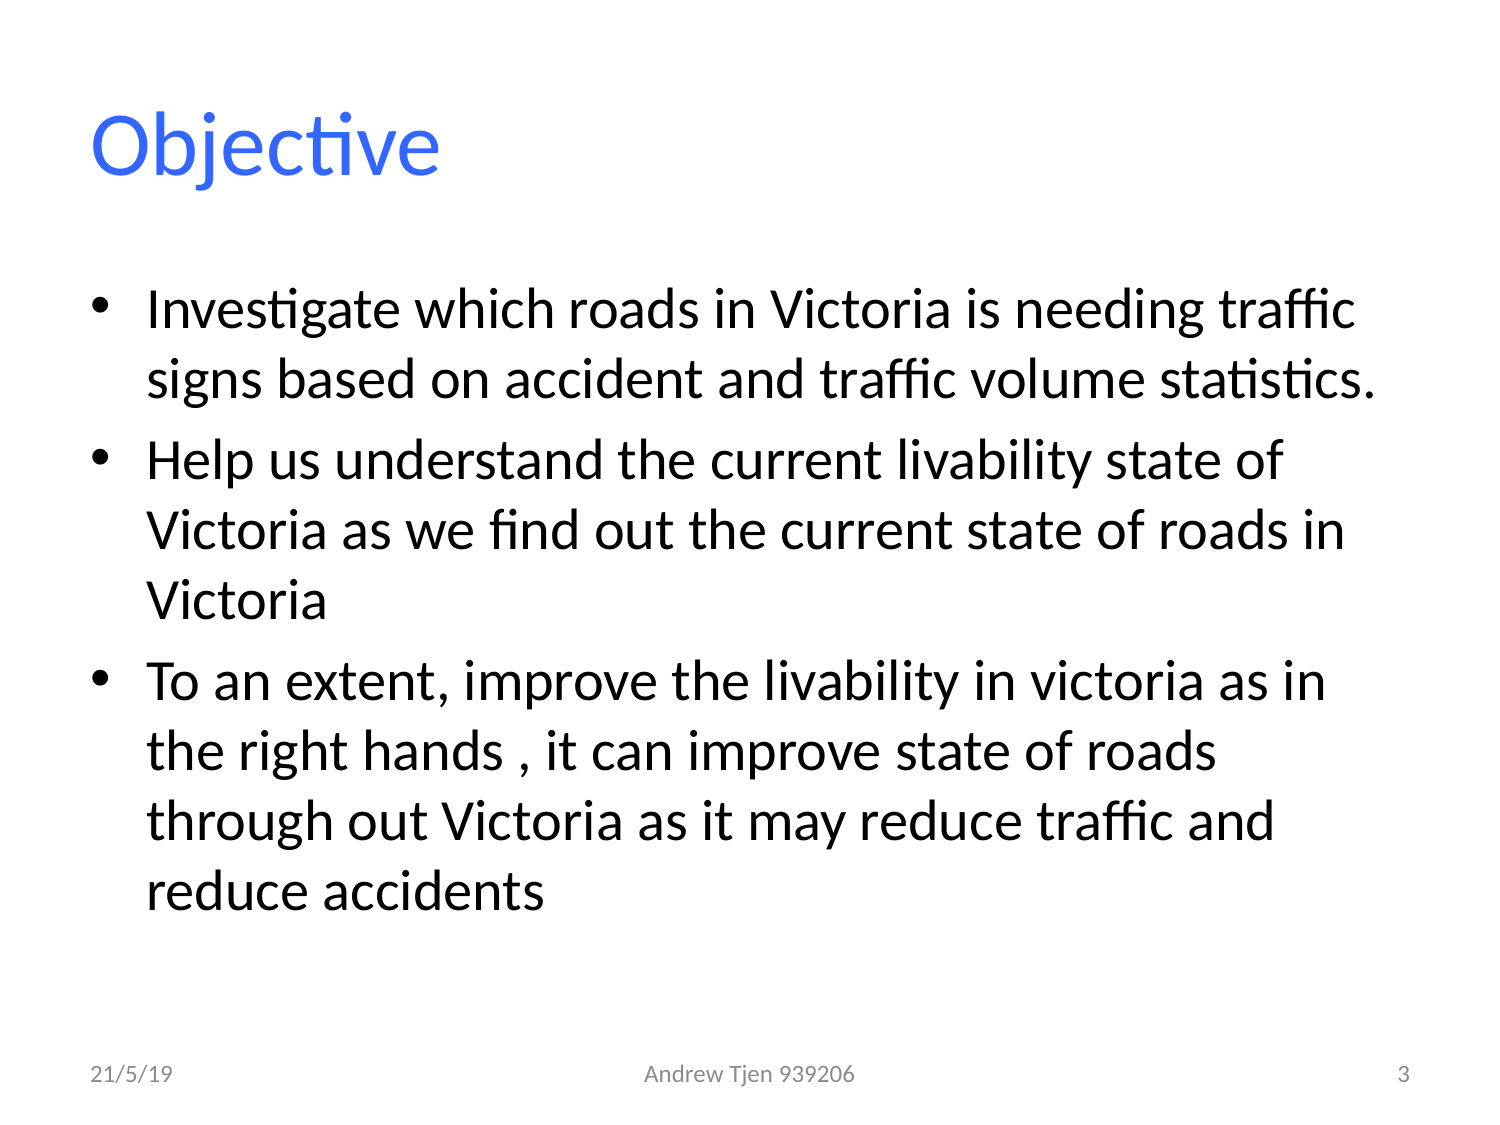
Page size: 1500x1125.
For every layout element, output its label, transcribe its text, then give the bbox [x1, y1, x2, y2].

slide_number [75, 1042, 425, 1103]
title Objective [75, 45, 1425, 233]
footer Andrew Tjen 939206 [512, 1042, 988, 1103]
list Investigate which roads in Victoria is needing traffic signs based on accident and traffic volume statistics. Help us understand the current livability state of Victoria as we find out the current state of roads in Victoria To an extent, improve the livability in victoria as in the right hands , it can improve state of roads through out Victoria as it may reduce traffic and reduce accidents [75, 262, 1425, 1005]
slide_number 3 [1074, 1042, 1425, 1103]
